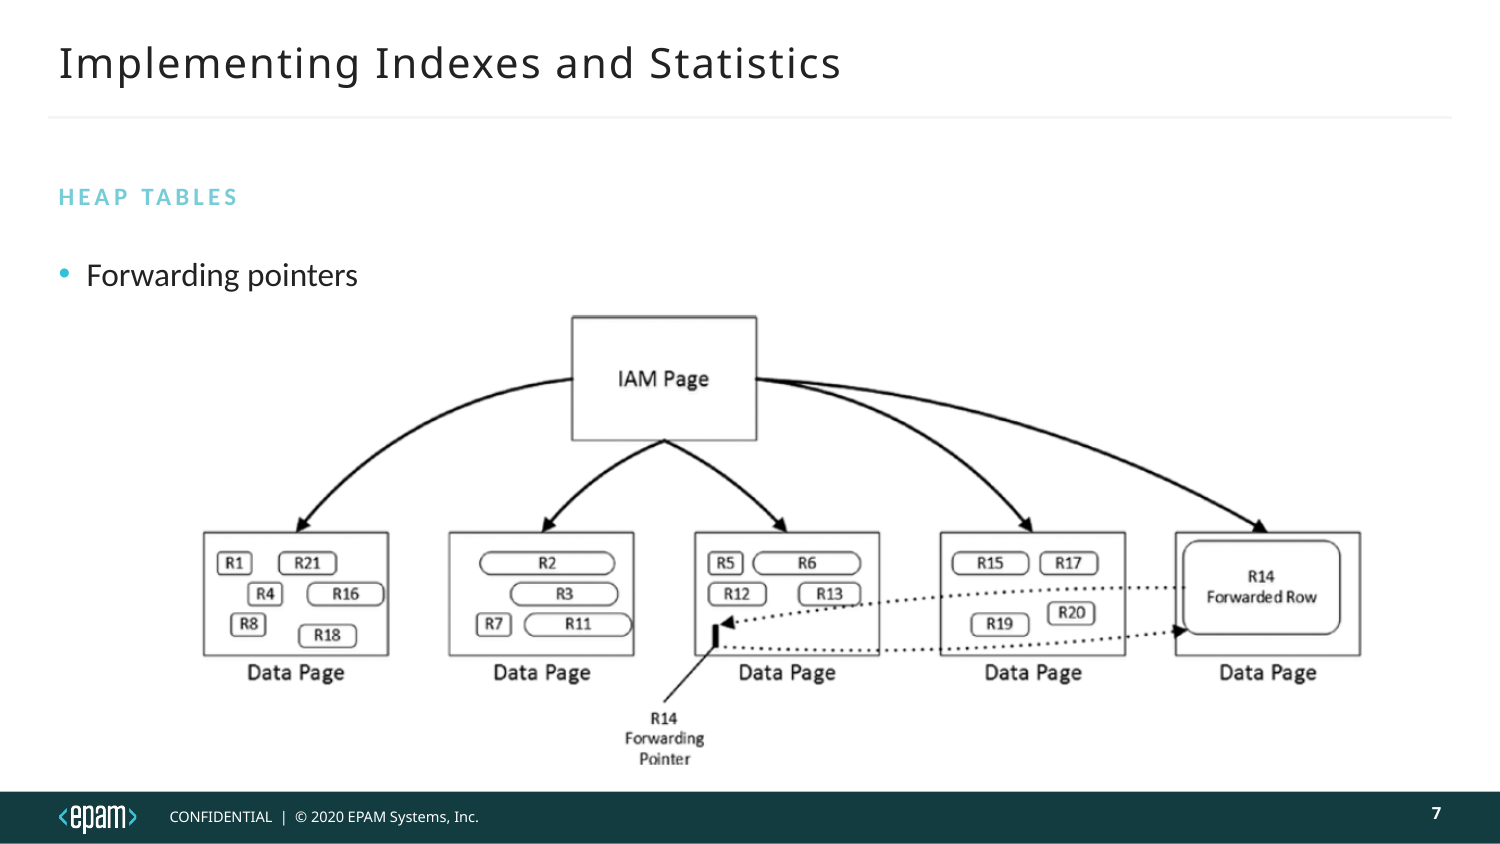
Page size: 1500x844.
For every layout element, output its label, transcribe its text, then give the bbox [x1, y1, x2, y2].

picture [192, 298, 1373, 775]
slide_number 7 [1216, 791, 1442, 844]
title Implementing Indexes and Statistics [59, 37, 1442, 87]
list Heap Tables [58, 177, 1442, 233]
list Forwarding pointers [58, 233, 1442, 735]
